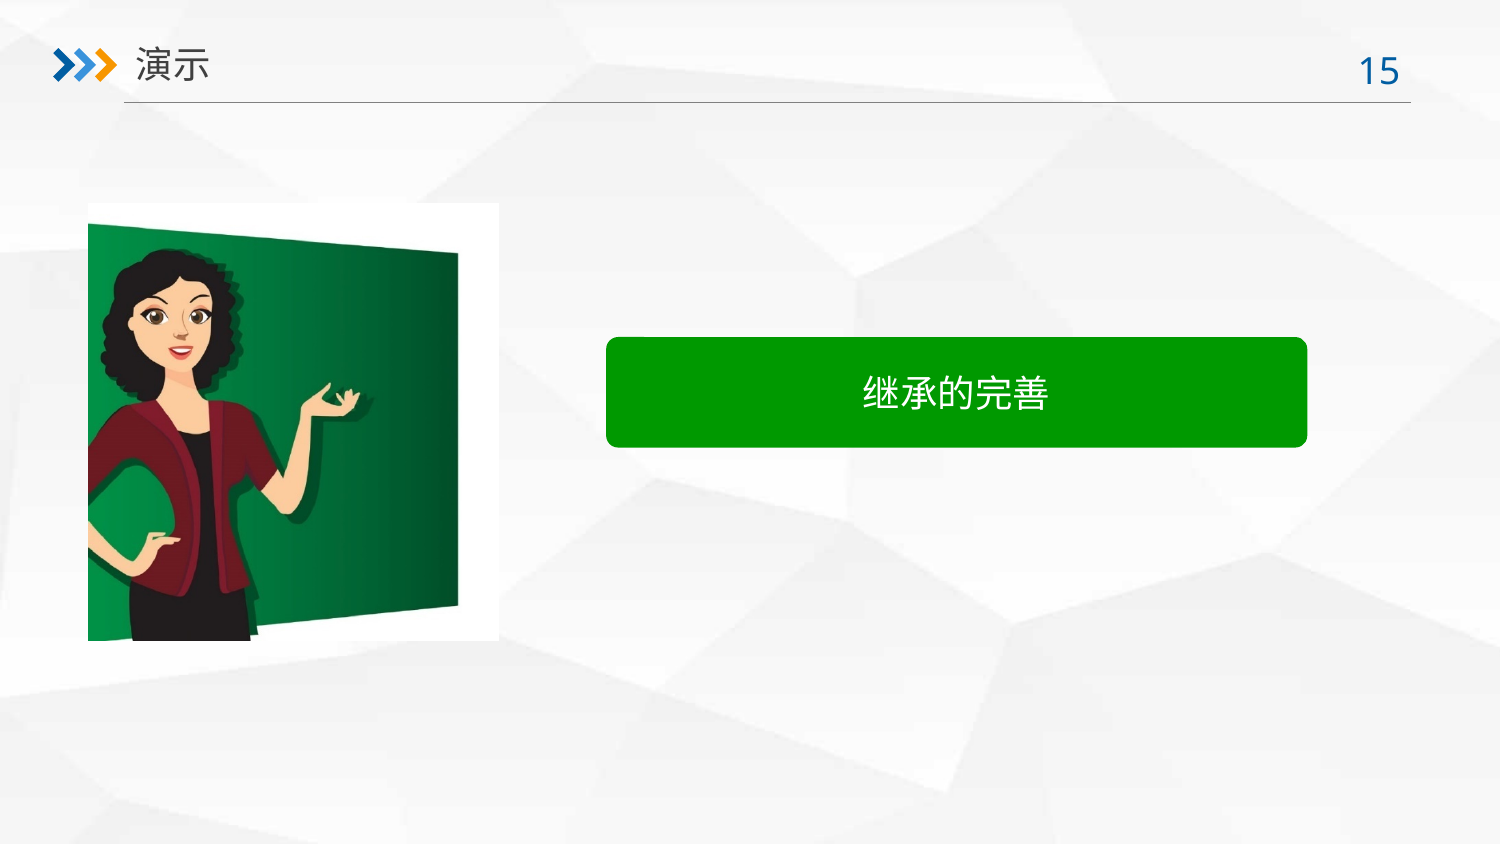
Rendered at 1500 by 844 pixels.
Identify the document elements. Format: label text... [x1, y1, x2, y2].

picture [0, 0, 1500, 844]
text_box 继承的完善 [606, 336, 1308, 448]
text_box 演示 [135, 32, 384, 95]
